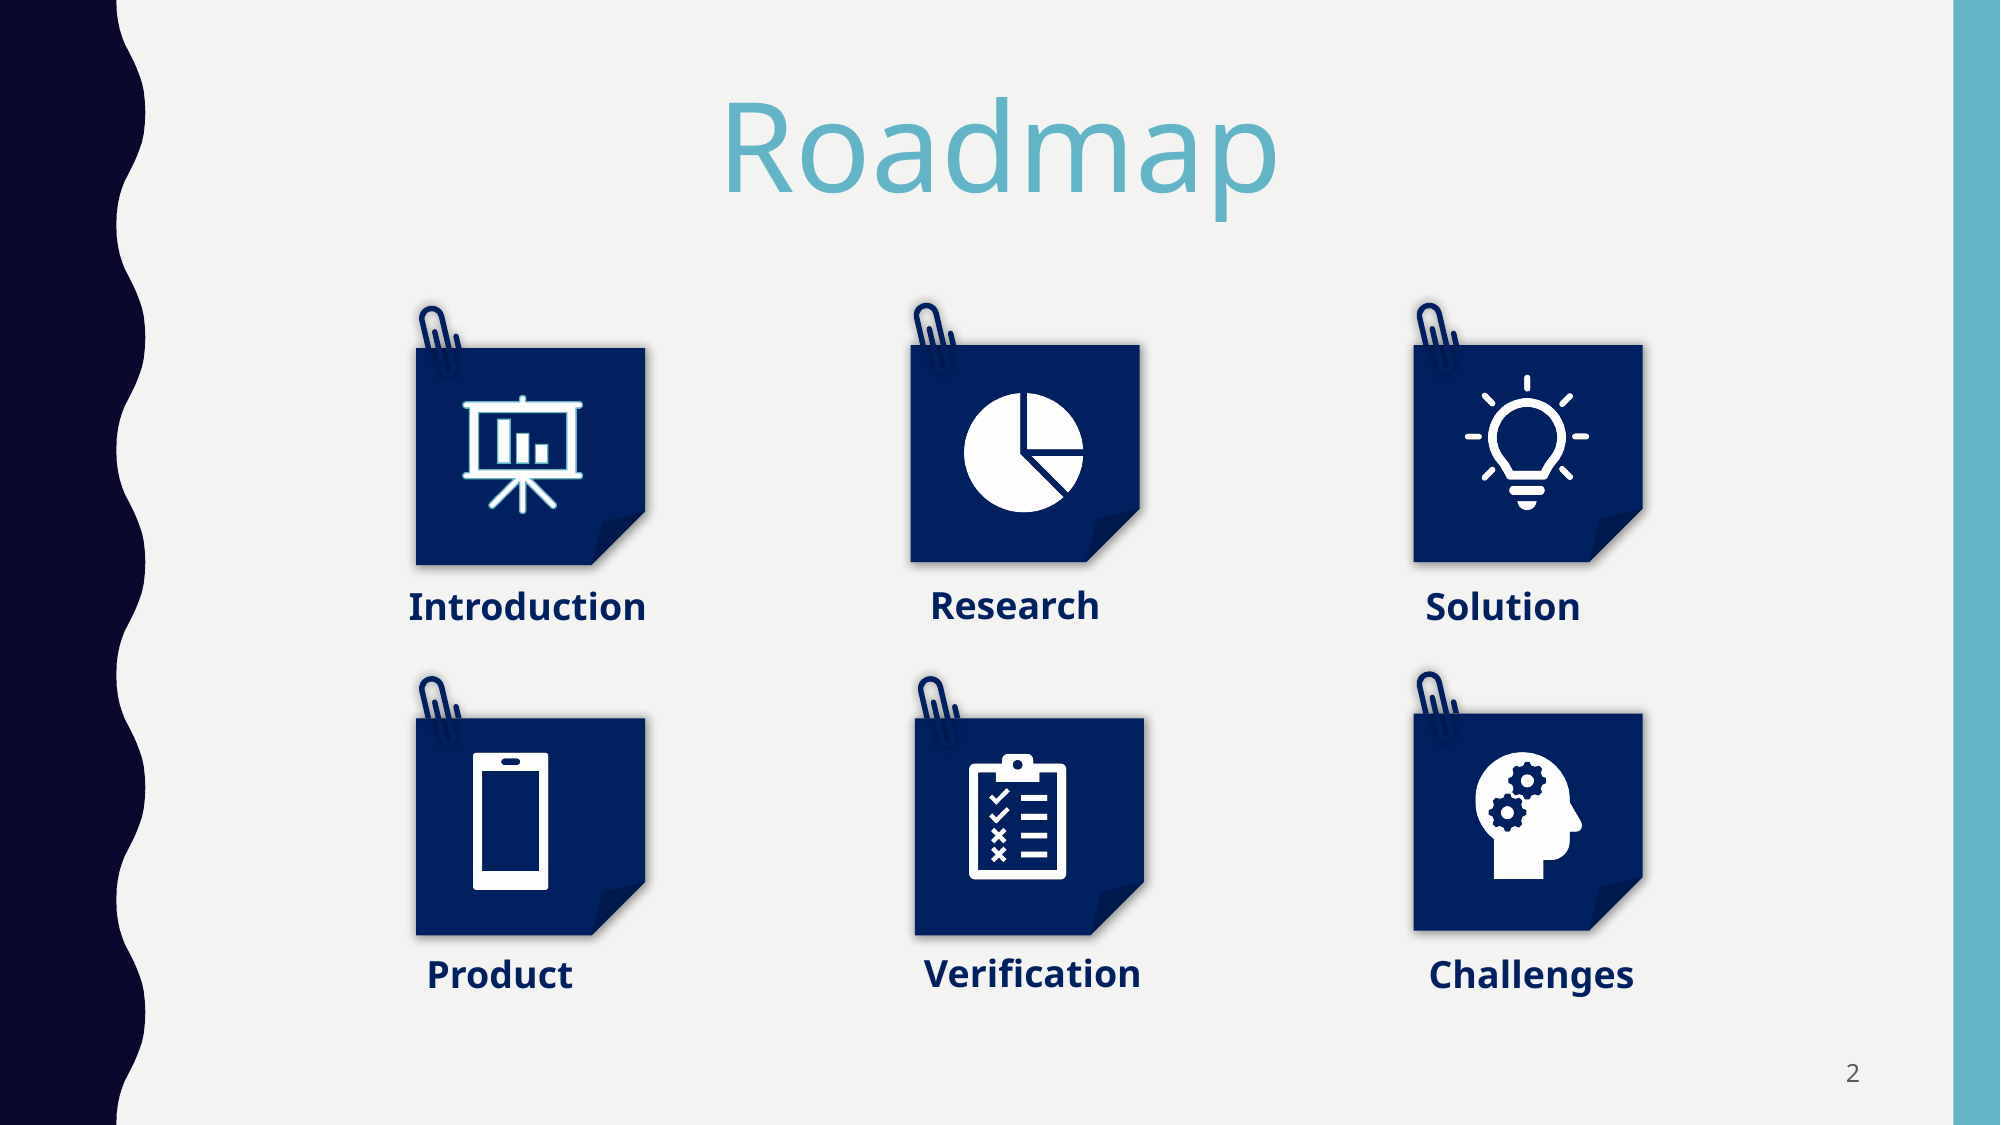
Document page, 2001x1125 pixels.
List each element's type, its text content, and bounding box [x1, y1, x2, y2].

picture [435, 746, 586, 897]
text_box Challenges [1413, 944, 1712, 1045]
slide_number 2 [1412, 1045, 1875, 1103]
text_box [416, 674, 646, 936]
picture [1451, 368, 1602, 519]
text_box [910, 301, 1140, 563]
picture [942, 741, 1093, 892]
text_box Research [914, 574, 1213, 680]
text_box Verification [909, 942, 1207, 1048]
picture [447, 378, 598, 529]
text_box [416, 304, 646, 566]
picture [1453, 743, 1604, 894]
text_box Introduction [393, 575, 692, 680]
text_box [914, 674, 1144, 936]
text_box Product [411, 944, 710, 1049]
text_box Roadmap [702, 59, 1298, 225]
text_box Solution [1410, 575, 1709, 680]
picture [948, 377, 1099, 528]
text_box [1413, 301, 1643, 563]
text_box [1413, 669, 1643, 931]
